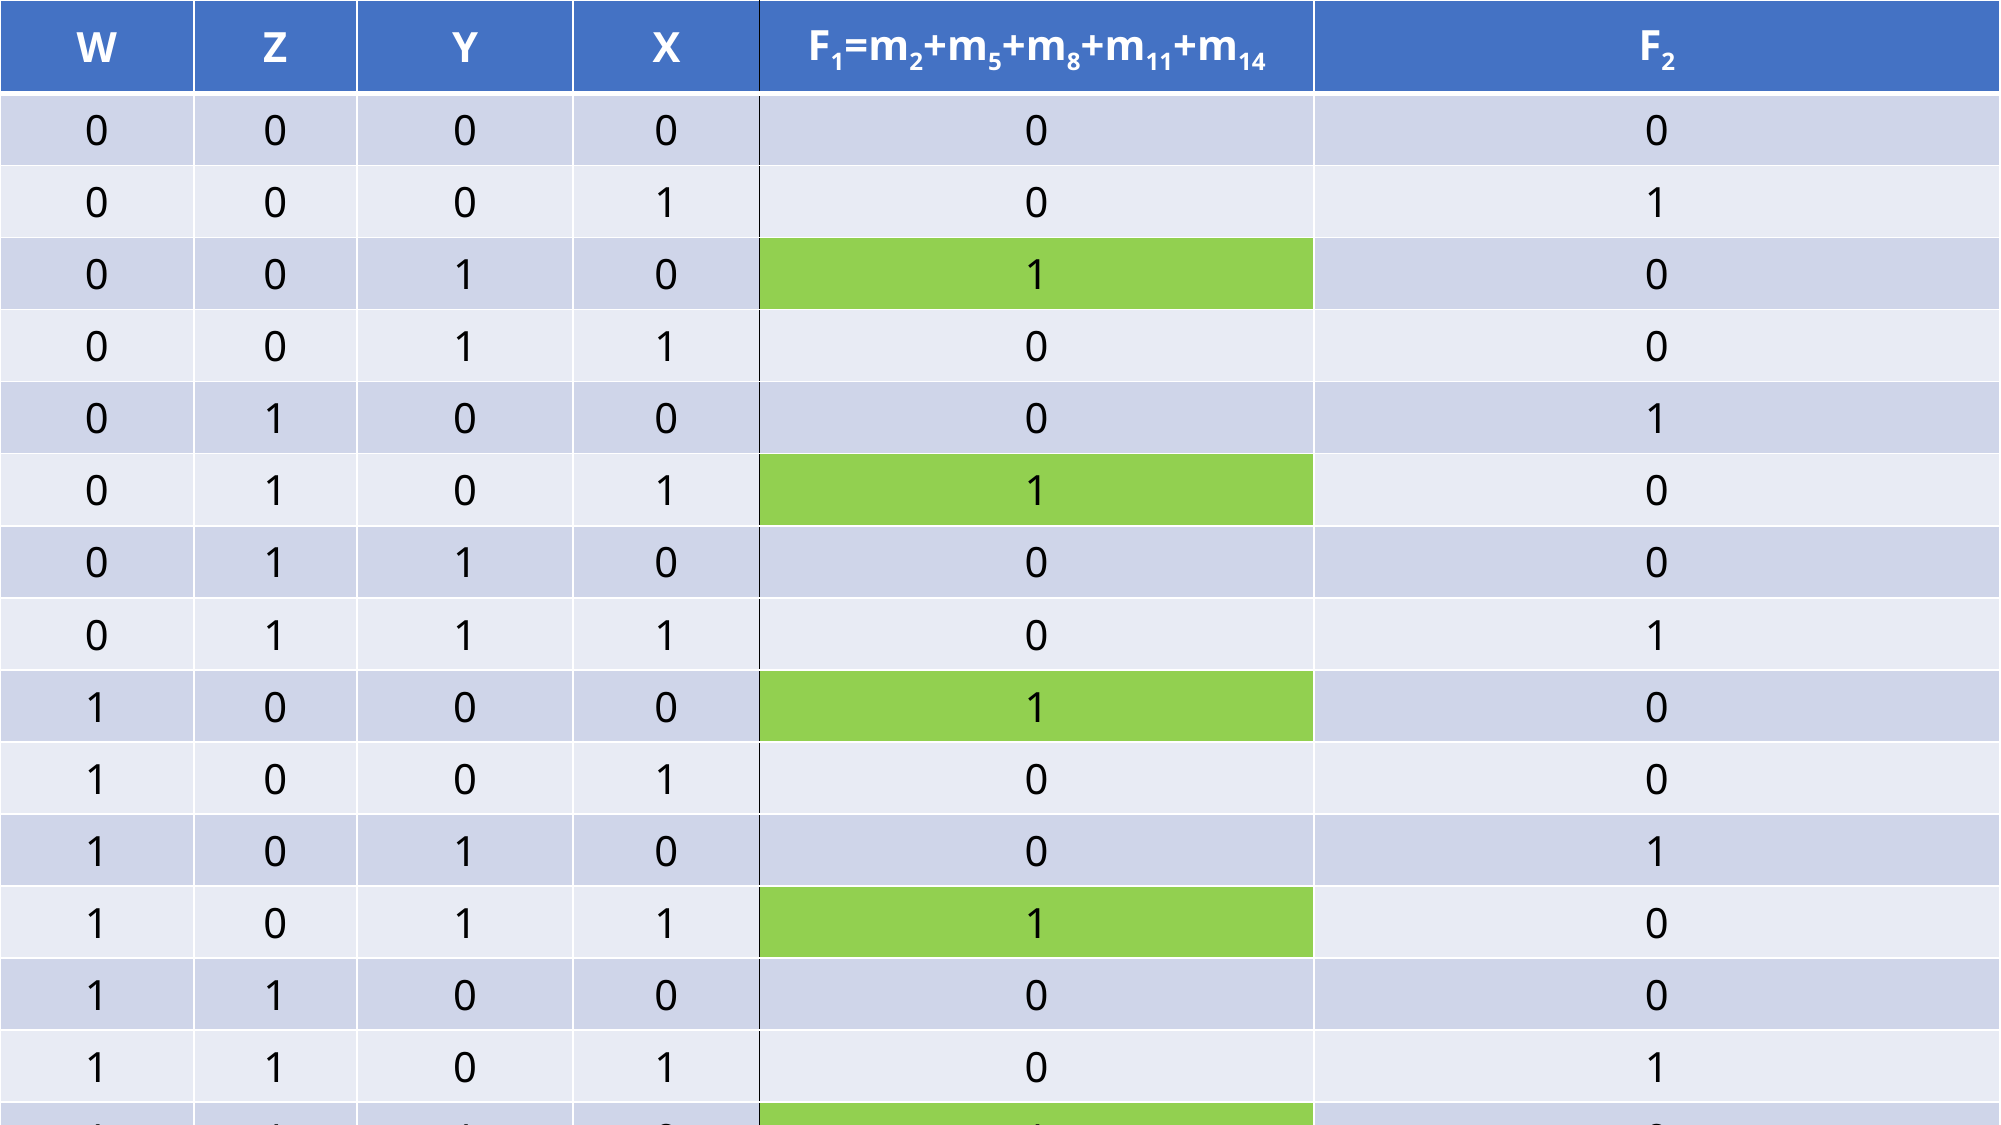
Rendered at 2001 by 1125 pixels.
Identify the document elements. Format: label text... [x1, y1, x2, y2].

table_cell 1 [1315, 166, 1999, 237]
table_cell 1 [195, 382, 356, 453]
table_cell 0 [760, 959, 1313, 1029]
table_cell 1 [1, 815, 193, 885]
table_cell 1 [1315, 1031, 1999, 1101]
table_cell 0 [760, 166, 1313, 237]
table_cell 0 [358, 454, 572, 525]
table_cell 0 [195, 887, 356, 957]
table_header F2 [1315, 1, 1999, 91]
table_cell 1 [195, 527, 356, 597]
table_cell 0 [1, 166, 193, 237]
table_cell 0 [1315, 671, 1999, 741]
table_cell 1 [358, 310, 572, 381]
table_cell 1 [574, 166, 759, 237]
table_cell 1 [574, 454, 759, 525]
table_cell 0 [195, 166, 356, 237]
table_cell 1 [358, 1103, 572, 1125]
table_cell 0 [574, 96, 759, 165]
table_cell 0 [358, 1031, 572, 1101]
table_cell 0 [1315, 887, 1999, 957]
table_cell 0 [760, 527, 1313, 597]
table_cell 0 [574, 382, 759, 453]
table_cell 0 [358, 743, 572, 813]
table_cell 0 [1315, 959, 1999, 1029]
table_cell 1 [760, 1103, 1313, 1125]
table_cell 1 [760, 887, 1313, 957]
table_cell 0 [574, 959, 759, 1029]
table_header W [1, 1, 193, 91]
table_cell 0 [760, 815, 1313, 885]
table_cell 0 [574, 238, 759, 309]
table_header F1=m2+m5+m8+m11+m14 [760, 1, 1313, 91]
table_cell 0 [358, 96, 572, 165]
table_header Z [195, 1, 356, 91]
table_cell 0 [1, 310, 193, 381]
table_cell 0 [1315, 743, 1999, 813]
table_header X [574, 1, 759, 91]
table_cell 0 [358, 671, 572, 741]
table_cell 0 [574, 527, 759, 597]
table_cell 1 [1, 671, 193, 741]
table_cell 1 [358, 527, 572, 597]
table_cell 1 [358, 887, 572, 957]
table_cell 1 [1, 1031, 193, 1101]
table_cell 0 [358, 959, 572, 1029]
table_cell 1 [760, 671, 1313, 741]
table_cell 0 [574, 671, 759, 741]
table_cell 0 [1315, 238, 1999, 309]
table_cell 0 [1315, 527, 1999, 597]
table_cell 0 [760, 382, 1313, 453]
table_cell 0 [760, 310, 1313, 381]
table_cell 0 [1315, 310, 1999, 381]
table_cell 1 [574, 599, 759, 669]
table_cell 1 [574, 743, 759, 813]
table_cell 1 [760, 238, 1313, 309]
table_cell 0 [1, 599, 193, 669]
table_cell 0 [1, 96, 193, 165]
table_cell 1 [1, 1103, 193, 1125]
table_header Y [358, 1, 572, 91]
table_cell 1 [1, 959, 193, 1029]
table_cell 1 [195, 1031, 356, 1101]
table_cell 1 [358, 815, 572, 885]
table_cell 0 [358, 166, 572, 237]
table_cell 0 [760, 743, 1313, 813]
table_cell 1 [760, 454, 1313, 525]
table_cell 1 [195, 1103, 356, 1125]
table_cell 1 [1315, 815, 1999, 885]
table_cell 1 [1, 743, 193, 813]
table_cell 0 [195, 96, 356, 165]
table_cell 0 [1, 382, 193, 453]
table_cell 0 [1315, 96, 1999, 165]
table_cell 1 [358, 238, 572, 309]
table_cell 1 [195, 959, 356, 1029]
table_cell 0 [195, 815, 356, 885]
table_cell 0 [1, 527, 193, 597]
table_cell 0 [1, 238, 193, 309]
table_cell 1 [358, 599, 572, 669]
table_cell 1 [1315, 382, 1999, 453]
table_cell 0 [195, 238, 356, 309]
table_cell 0 [760, 599, 1313, 669]
table_cell 1 [1, 887, 193, 957]
table_cell 1 [574, 887, 759, 957]
table_cell 1 [195, 599, 356, 669]
table_cell 0 [1, 454, 193, 525]
table_cell 1 [574, 1031, 759, 1101]
table_cell 0 [574, 815, 759, 885]
table_cell 1 [1315, 599, 1999, 669]
table_cell 0 [1315, 1103, 1999, 1125]
table_cell 1 [574, 310, 759, 381]
table_cell 0 [760, 1031, 1313, 1101]
table_cell 0 [195, 743, 356, 813]
table_cell 0 [195, 310, 356, 381]
table_cell 1 [195, 454, 356, 525]
table_cell 0 [574, 1103, 759, 1125]
table_cell 0 [760, 96, 1313, 165]
table_cell 0 [358, 382, 572, 453]
table_cell 0 [1315, 454, 1999, 525]
table_cell 0 [195, 671, 356, 741]
